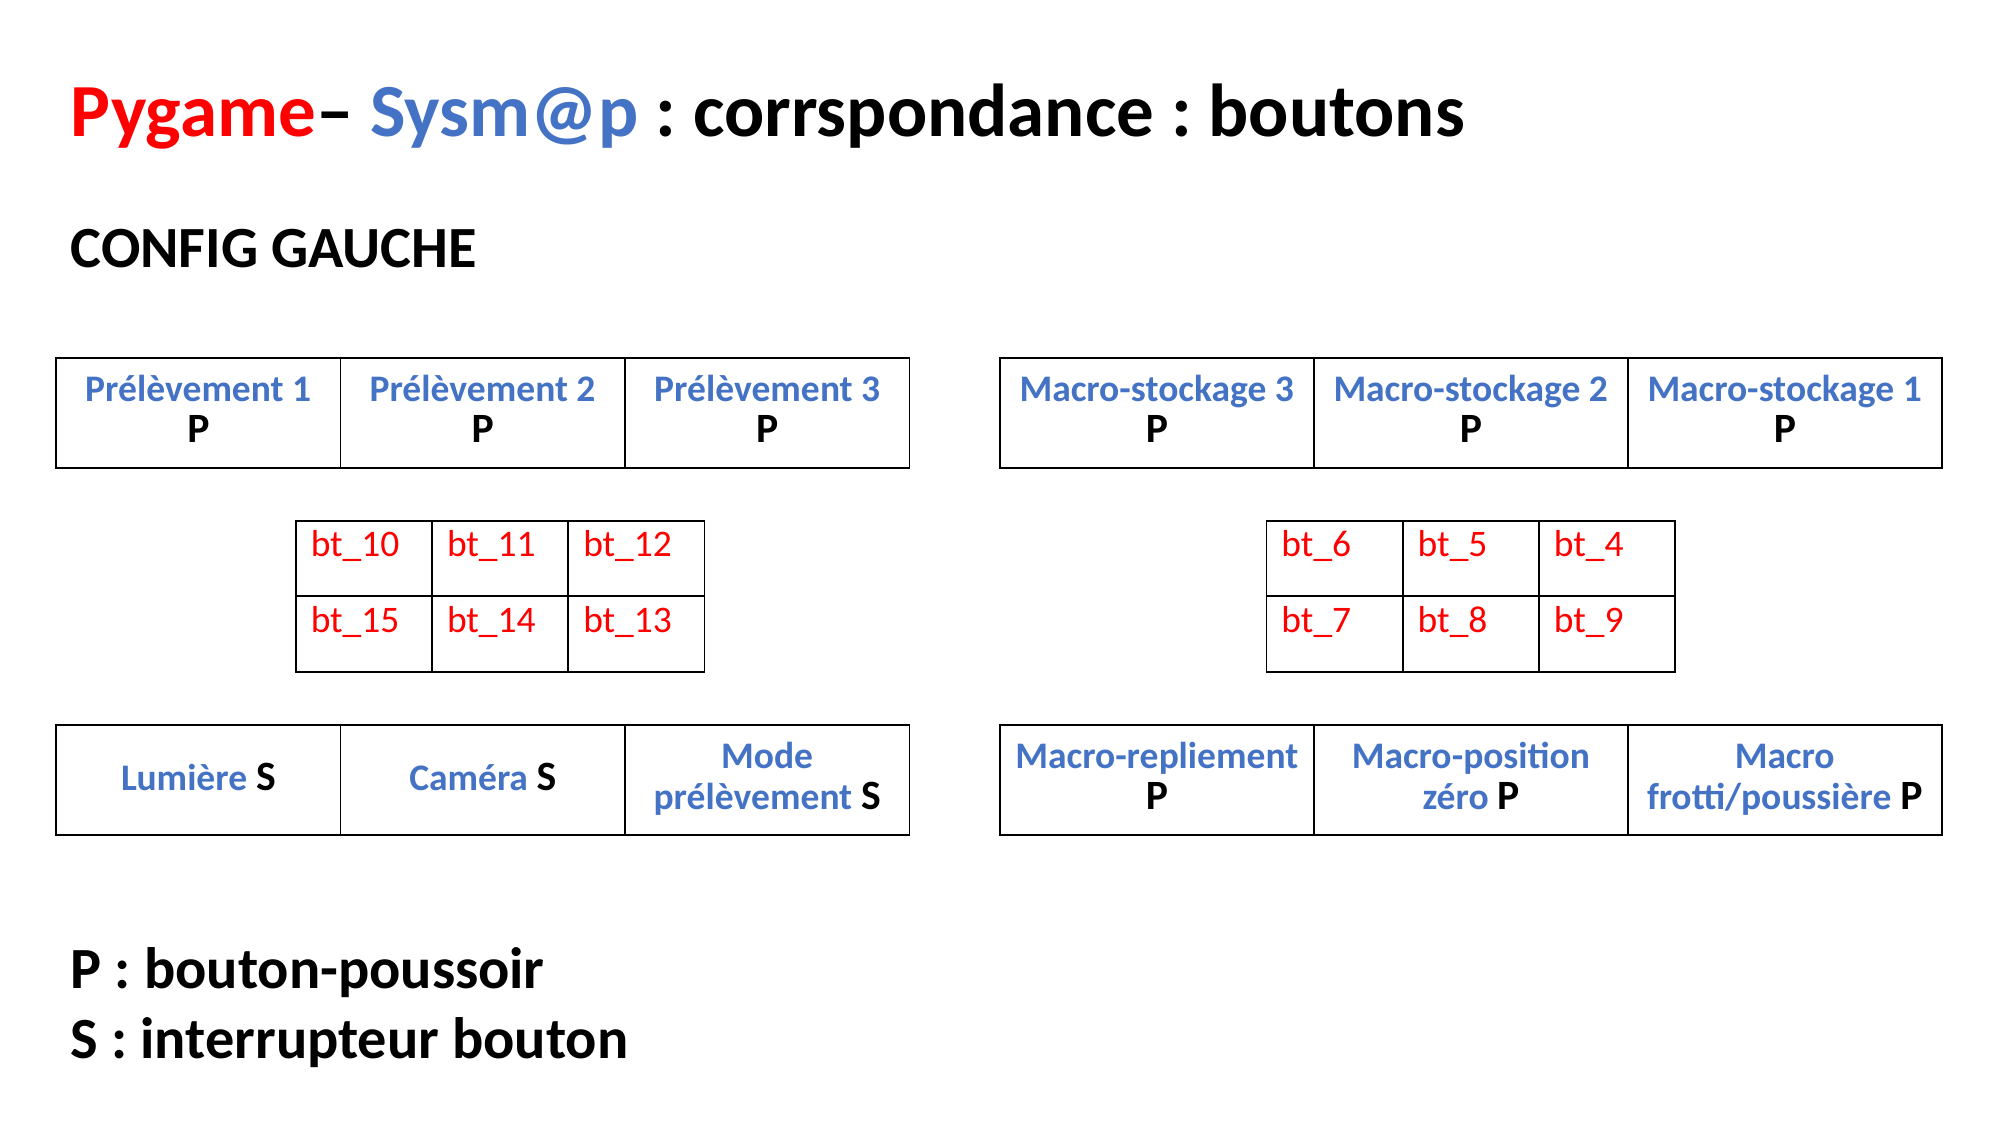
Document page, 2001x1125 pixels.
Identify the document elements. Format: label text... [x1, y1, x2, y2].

table_cell bt_15 [297, 597, 431, 671]
table_header Macro-stockage 2 P [1315, 359, 1627, 467]
table_header bt_4 [1540, 522, 1674, 595]
table_cell bt_7 [1267, 597, 1402, 671]
table_cell bt_14 [433, 597, 567, 671]
table_header Macro-position zéro P [1315, 726, 1627, 834]
table_header Prélèvement 2 P [341, 359, 624, 467]
table_header Prélèvement 1 P [57, 359, 340, 467]
table_header Prélèvement 3 P [626, 359, 909, 467]
table_header Caméra S [341, 726, 624, 834]
table_cell bt_13 [569, 597, 704, 671]
table_header Mode prélèvement S [626, 726, 909, 834]
table_header bt_6 [1267, 522, 1402, 595]
text_box Pygame– Sysm@p : corrspondance : boutons [56, 54, 1832, 160]
table_header bt_12 [569, 522, 704, 595]
table_cell bt_9 [1540, 597, 1674, 671]
text_box P : bouton-poussoir S : interrupteur bouton [56, 923, 696, 1078]
table_header bt_10 [297, 522, 431, 595]
text_box CONFIG GAUCHE [56, 201, 501, 287]
table_header Macro-repliement P [1001, 726, 1313, 834]
table_header bt_11 [433, 522, 567, 595]
table_header Macro-stockage 1 P [1629, 359, 1941, 467]
table_header Macro-stockage 3 P [1001, 359, 1313, 467]
table_header Lumière S [57, 726, 340, 834]
table_header bt_5 [1404, 522, 1538, 595]
table_header Macro frotti/poussière P [1629, 726, 1941, 834]
table_cell bt_8 [1404, 597, 1538, 671]
